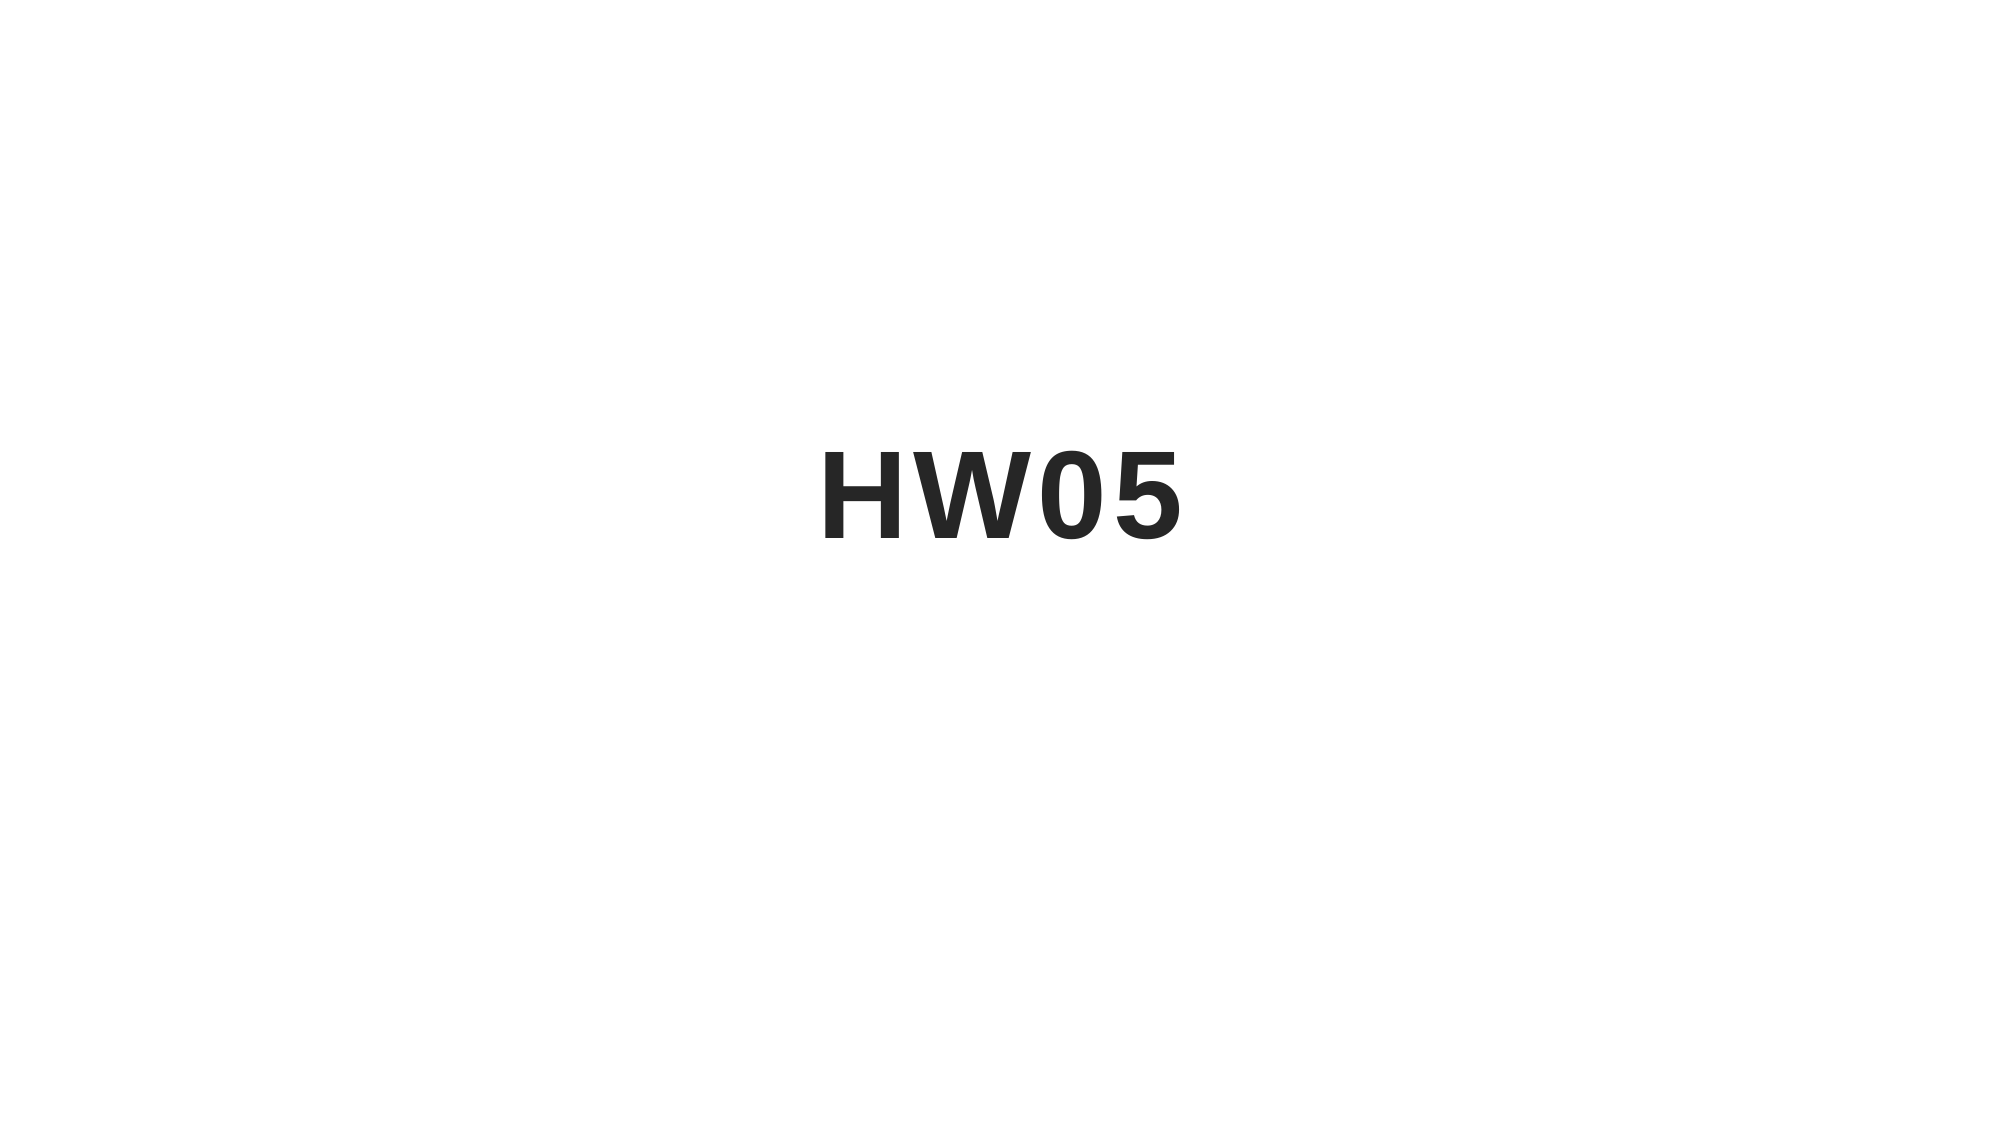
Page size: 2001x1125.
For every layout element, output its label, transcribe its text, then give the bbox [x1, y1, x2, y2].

title HW05 [196, 149, 1805, 572]
